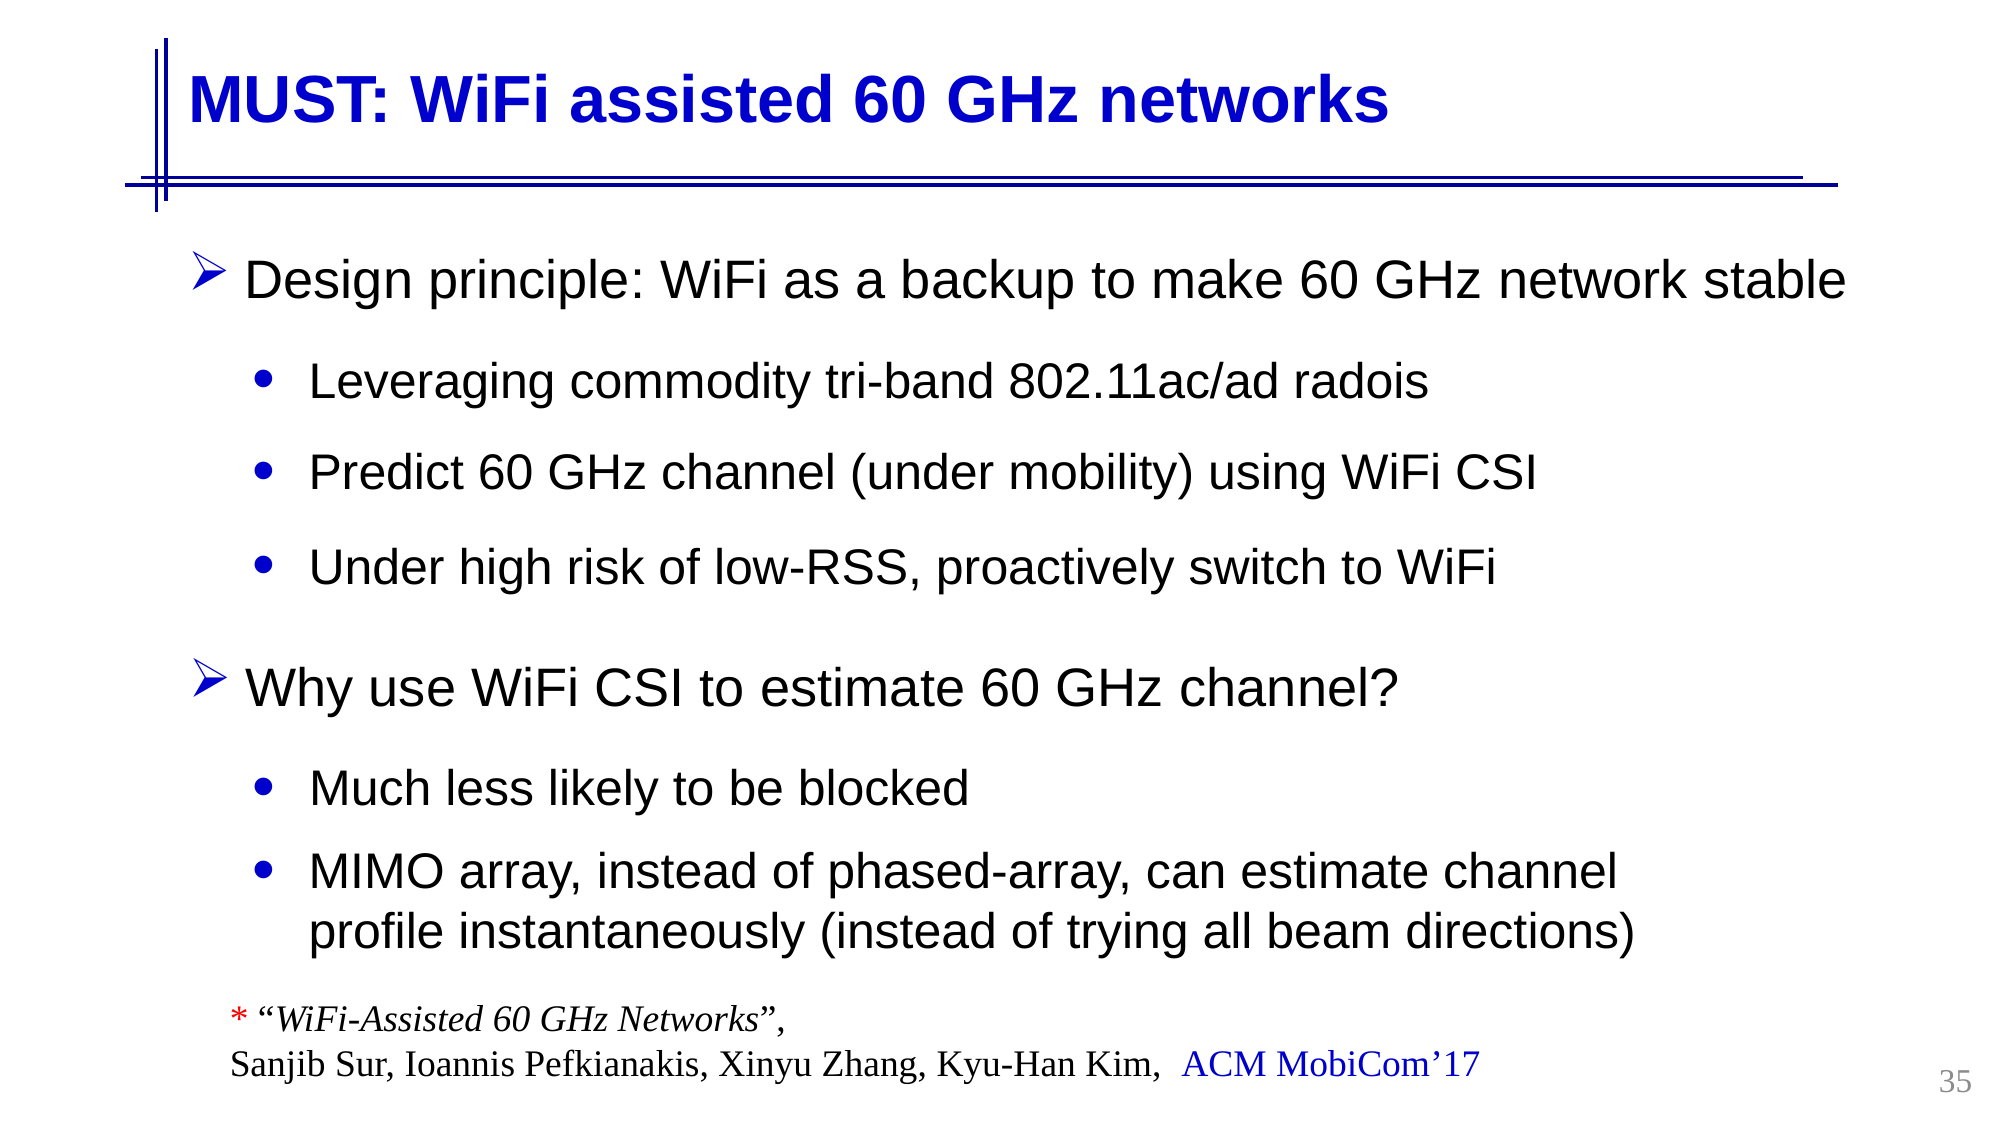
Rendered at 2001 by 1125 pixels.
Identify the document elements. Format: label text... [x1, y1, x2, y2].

text_box Under high risk of low-RSS, proactively switch to WiFi [237, 527, 1756, 602]
slide_number 35 [1897, 1052, 1988, 1106]
title MUST: WiFi assisted 60 GHz networks [173, 7, 2000, 196]
text_box Leveraging commodity tri-band 802.11ac/ad radois [237, 340, 1756, 416]
text_box Design principle: WiFi as a backup to make 60 GHz network stable [173, 237, 1913, 318]
text_box Predict 60 GHz channel (under mobility) using WiFi CSI [237, 432, 1756, 508]
text_box MIMO array, instead of phased-array, can estimate channel profile instantaneously (instead of trying all beam directions) [237, 831, 1756, 967]
text_box Why use WiFi CSI to estimate 60 GHz channel? [174, 644, 1914, 725]
text_box * “WiFi-Assisted 60 GHz Networks”, Sanjib Sur, Ioannis Pefkianakis, Xinyu Zhang, Kyu-Han Kim, ACM MobiCom’17 [215, 986, 1872, 1092]
text_box Much less likely to be blocked [238, 748, 1757, 823]
